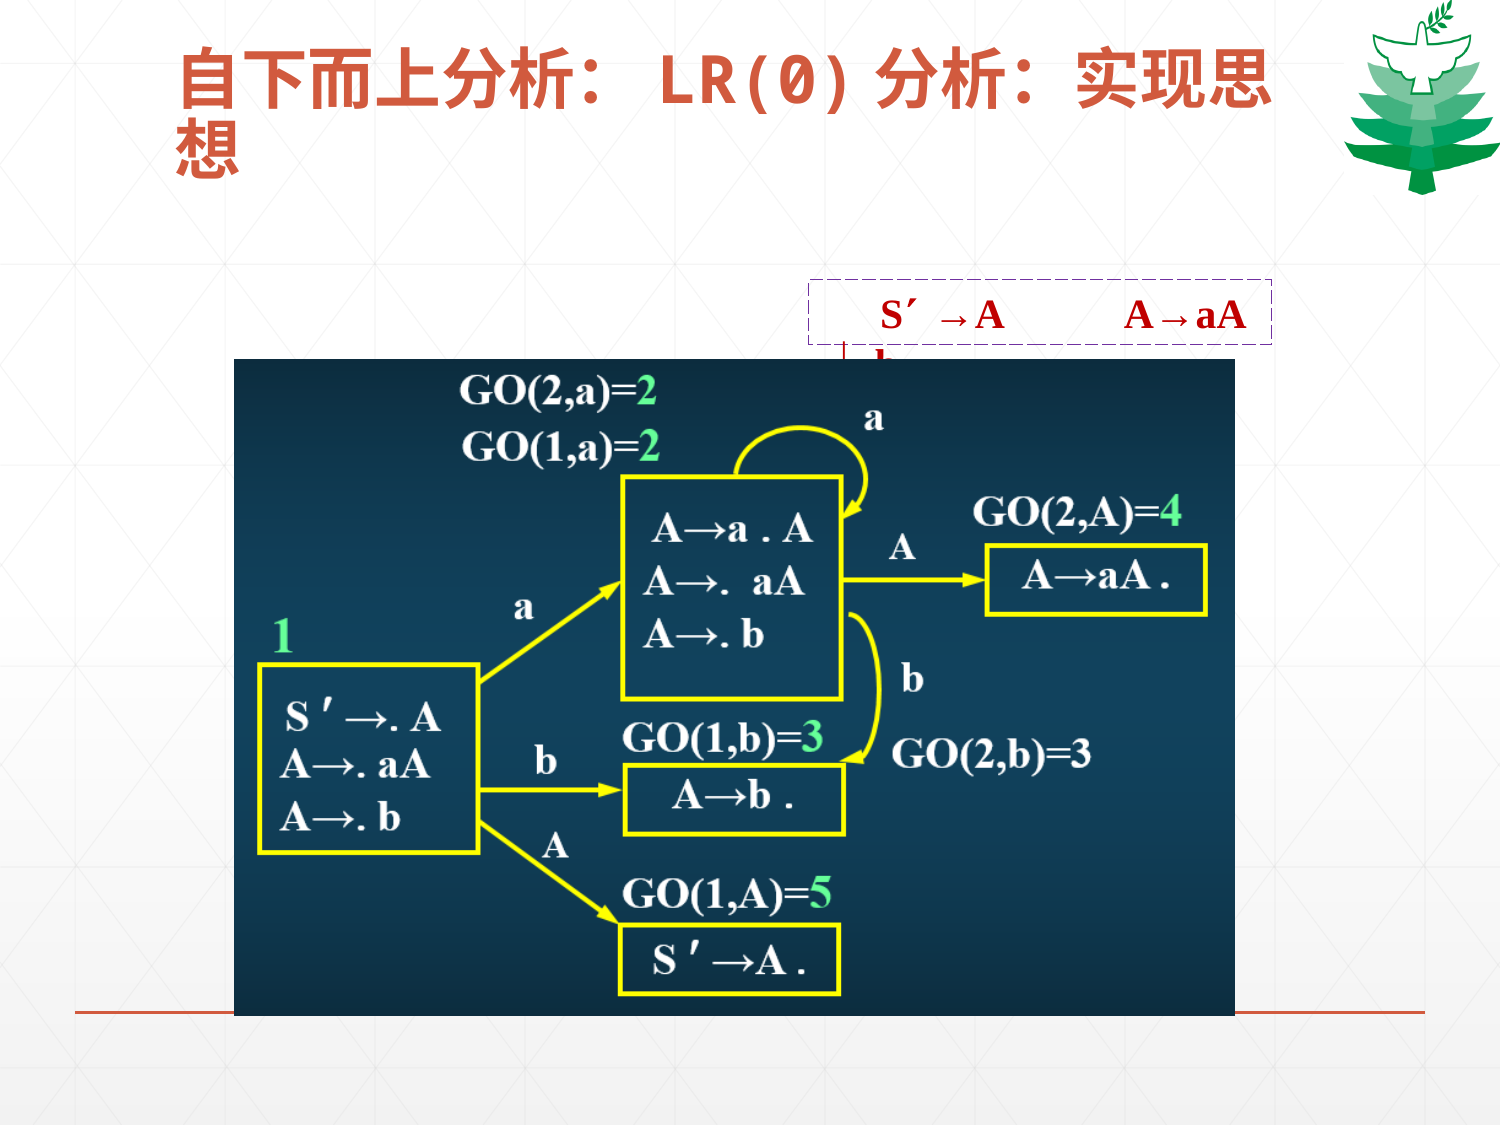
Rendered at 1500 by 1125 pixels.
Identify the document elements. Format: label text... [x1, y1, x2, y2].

picture [1344, 0, 1500, 195]
title 自下而上分析：LR(0)分析：实现思想 [159, 82, 1341, 197]
text_box S →A A→aA｜b [808, 279, 1272, 345]
picture [234, 359, 1235, 1016]
